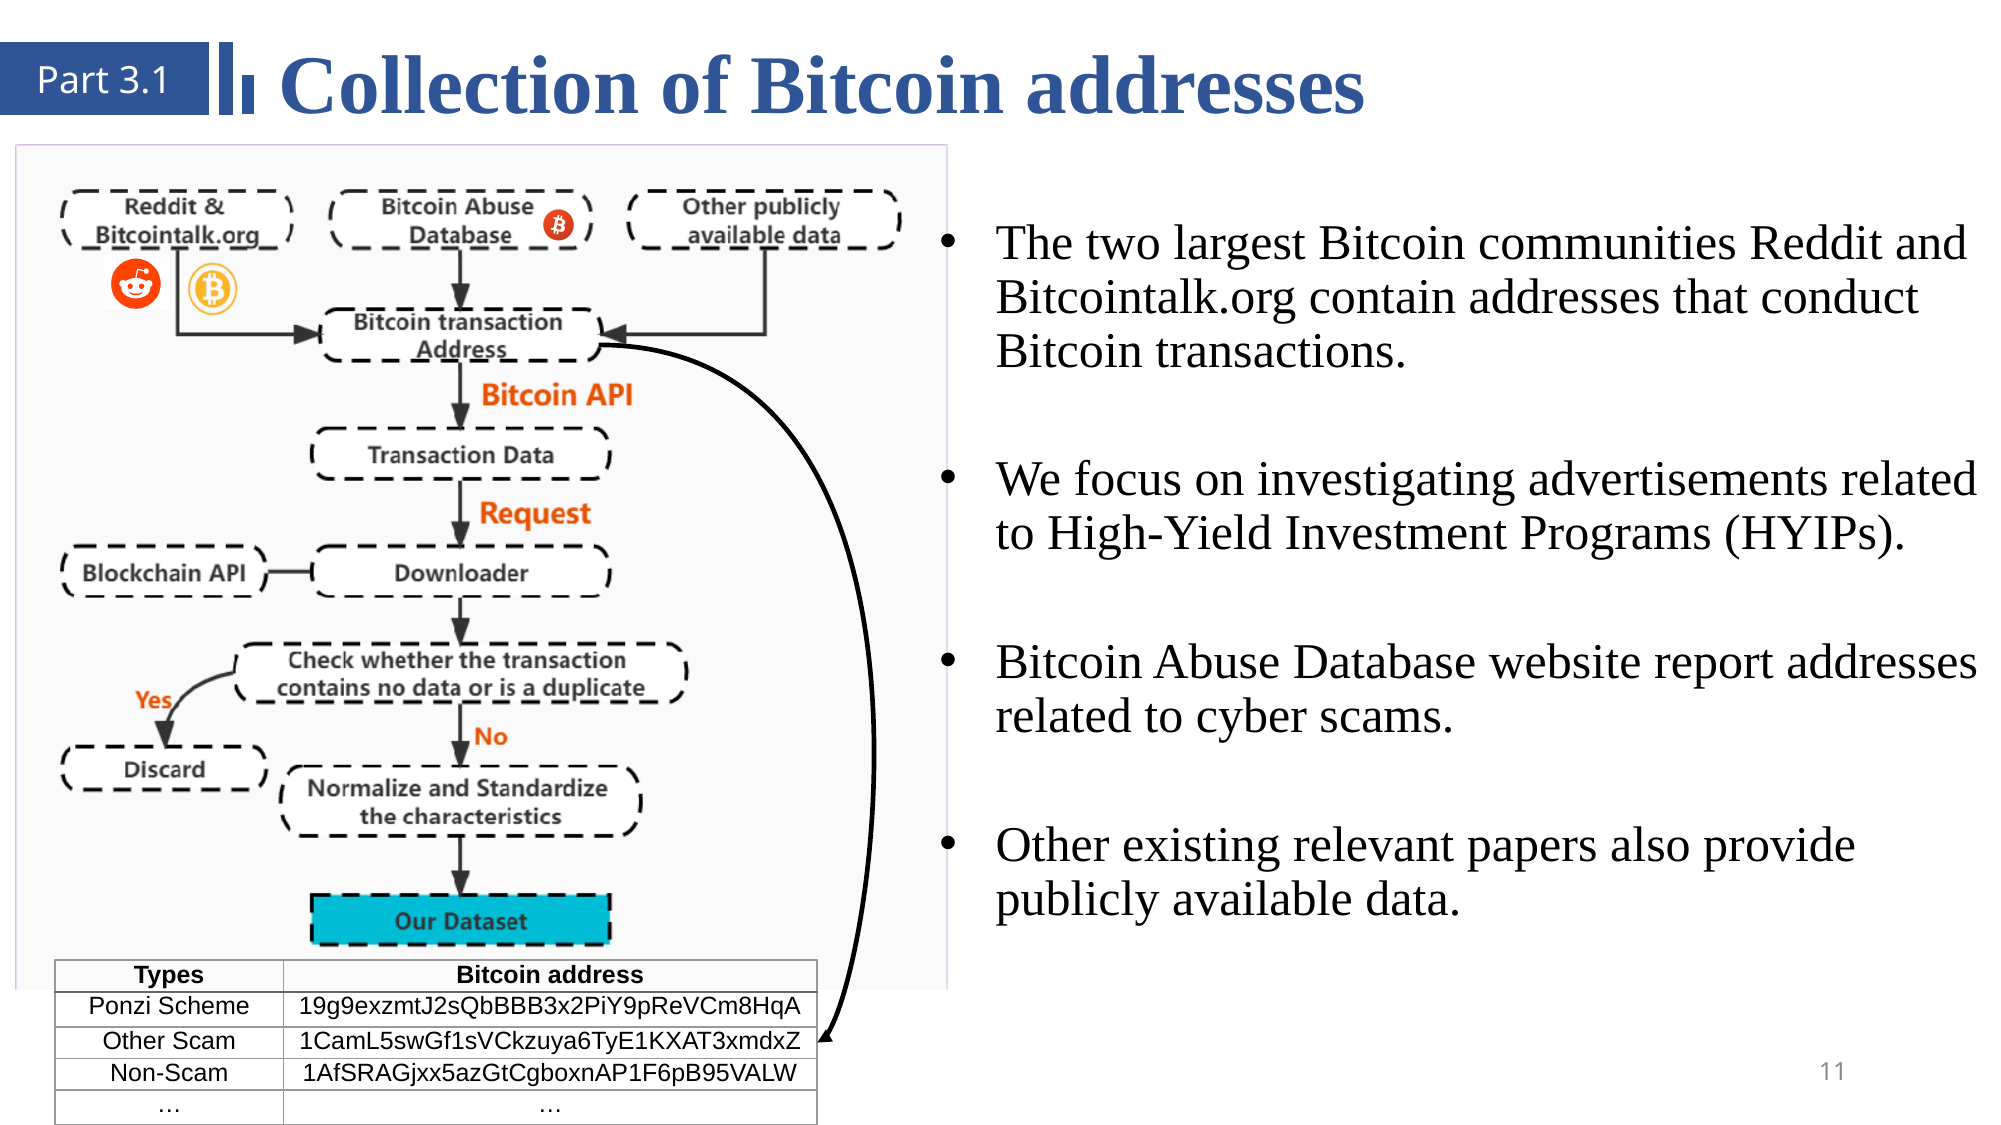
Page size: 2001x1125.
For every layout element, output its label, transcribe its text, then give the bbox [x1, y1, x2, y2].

table_cell Ponzi Scheme [56, 993, 283, 1026]
table_cell 1AfSRAGjxx5azGtCgboxnAP1F6pB95VALW [284, 1059, 816, 1089]
text_box Part 3.1 [0, 42, 209, 115]
text_box [219, 42, 233, 115]
text_box The two largest Bitcoin communities Reddit and Bitcointalk.org contain addresses that conduct Bitcoin transactions. We focus on investigating advertisements related to High-Yield Investment Programs (HYIPs). Bitcoin Abuse Database website report addresses related to cyber scams. Other existing relevant papers also provide publicly available data. [948, 208, 1999, 934]
text_box Collection of Bitcoin addresses [264, 22, 1474, 208]
table_cell … [56, 1091, 283, 1124]
slide_number 11 [1412, 1042, 1863, 1103]
table_cell … [284, 1091, 816, 1124]
text_box [242, 75, 254, 114]
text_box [359, 584, 1057, 804]
table_cell Non-Scam [56, 1059, 283, 1089]
table_cell 19g9exzmtJ2sQbBBB3x2PiY9pReVCm8HqA [284, 993, 816, 1026]
picture [15, 144, 948, 990]
table_cell 1CamL5swGf1sVCkzuya6TyE1KXAT3xmdxZ [284, 1028, 816, 1058]
table_cell Other Scam [56, 1028, 283, 1058]
